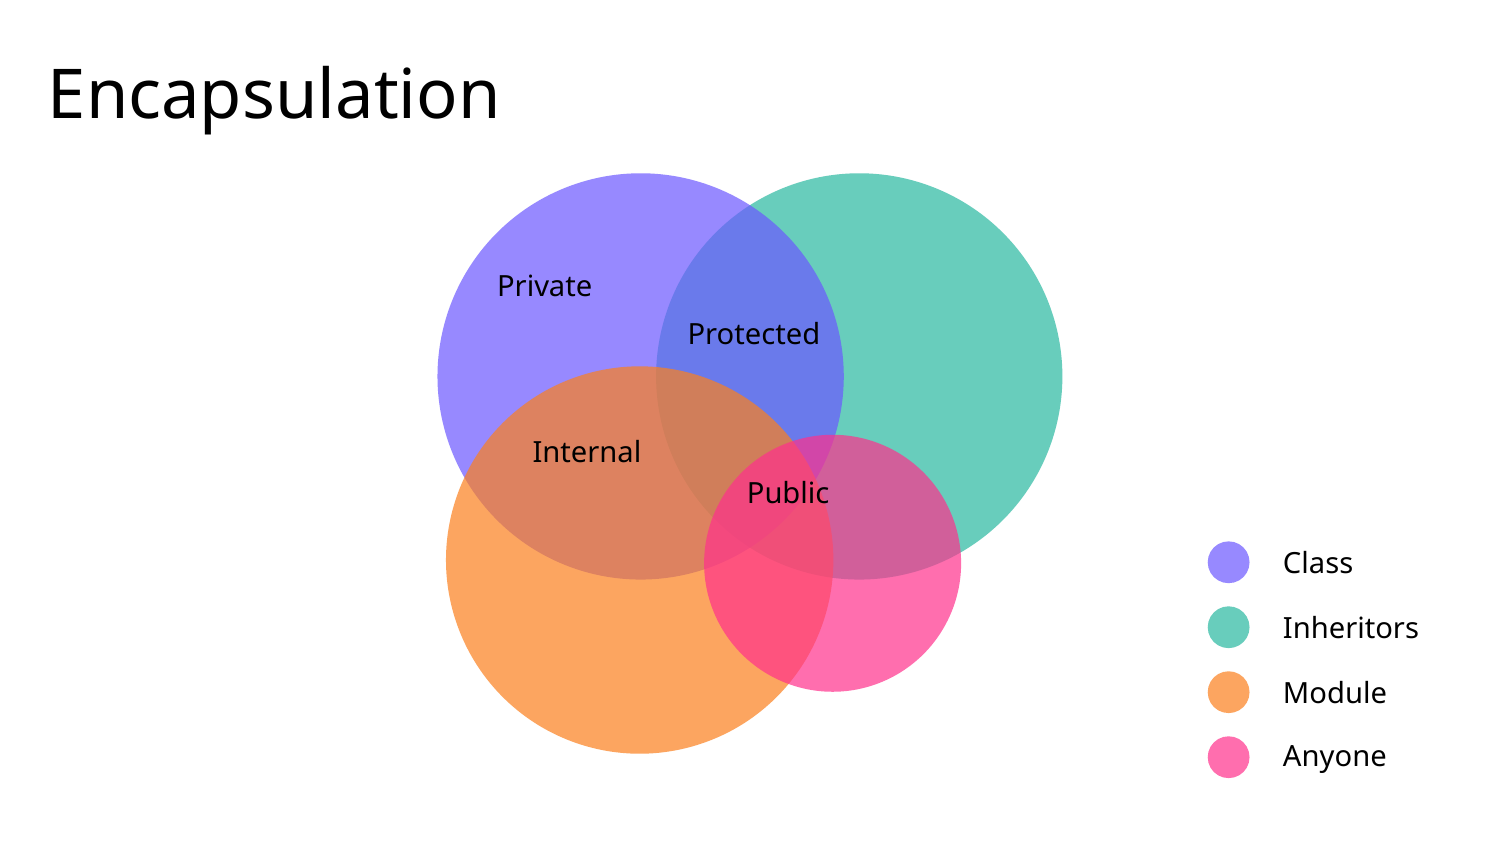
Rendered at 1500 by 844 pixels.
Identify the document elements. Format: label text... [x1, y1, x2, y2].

text_box Public [731, 459, 919, 525]
text_box [704, 468, 962, 692]
text_box [1207, 736, 1250, 779]
text_box Module [1267, 659, 1455, 722]
text_box Protected [672, 300, 860, 366]
text_box [1207, 606, 1250, 649]
text_box [1207, 541, 1250, 584]
title Encapsulation [48, 48, 1443, 123]
text_box Class [1267, 529, 1455, 594]
text_box Internal [517, 418, 705, 484]
text_box [757, 434, 908, 459]
text_box Anyone [1267, 722, 1455, 787]
text_box [445, 366, 793, 754]
text_box [750, 173, 1063, 553]
text_box Private [482, 252, 612, 317]
text_box [1207, 671, 1250, 714]
text_box [437, 173, 844, 477]
text_box Inheritors [1267, 594, 1455, 659]
